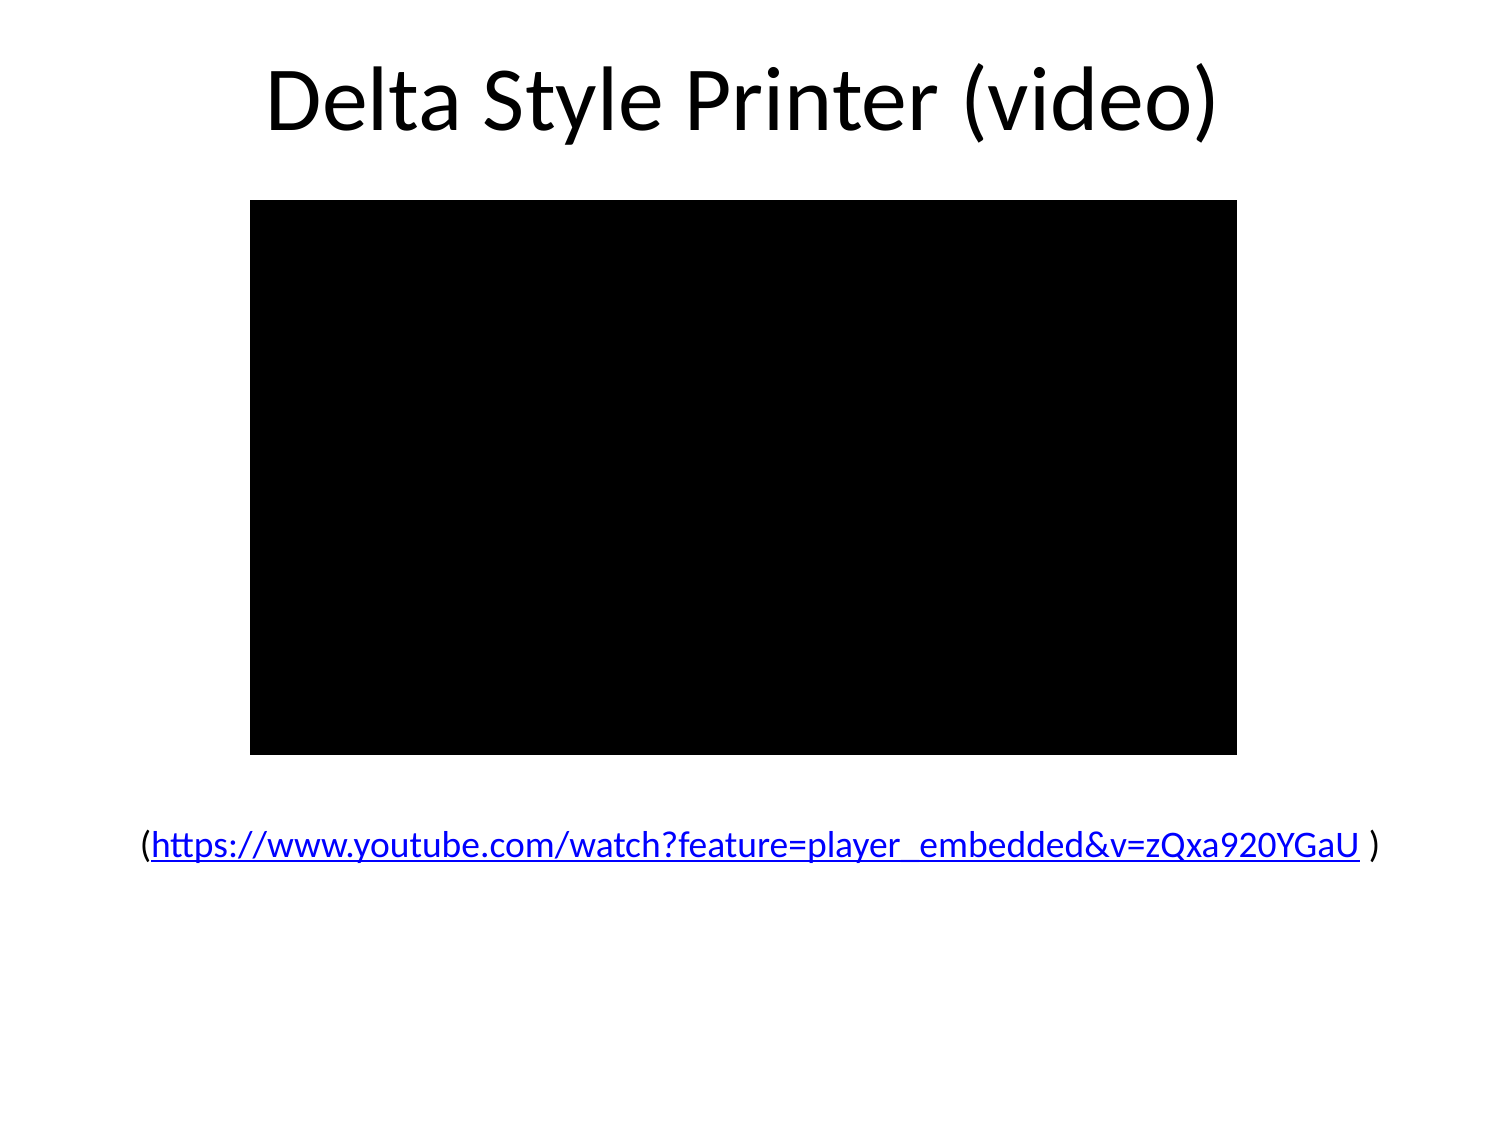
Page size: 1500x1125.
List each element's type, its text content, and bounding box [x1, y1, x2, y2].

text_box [249, 199, 1238, 756]
title Delta Style Printer (video) [68, 0, 1419, 188]
text_box (https://www.youtube.com/watch?feature=player_embedded&v=zQxa920YGaU ) [124, 812, 1413, 873]
